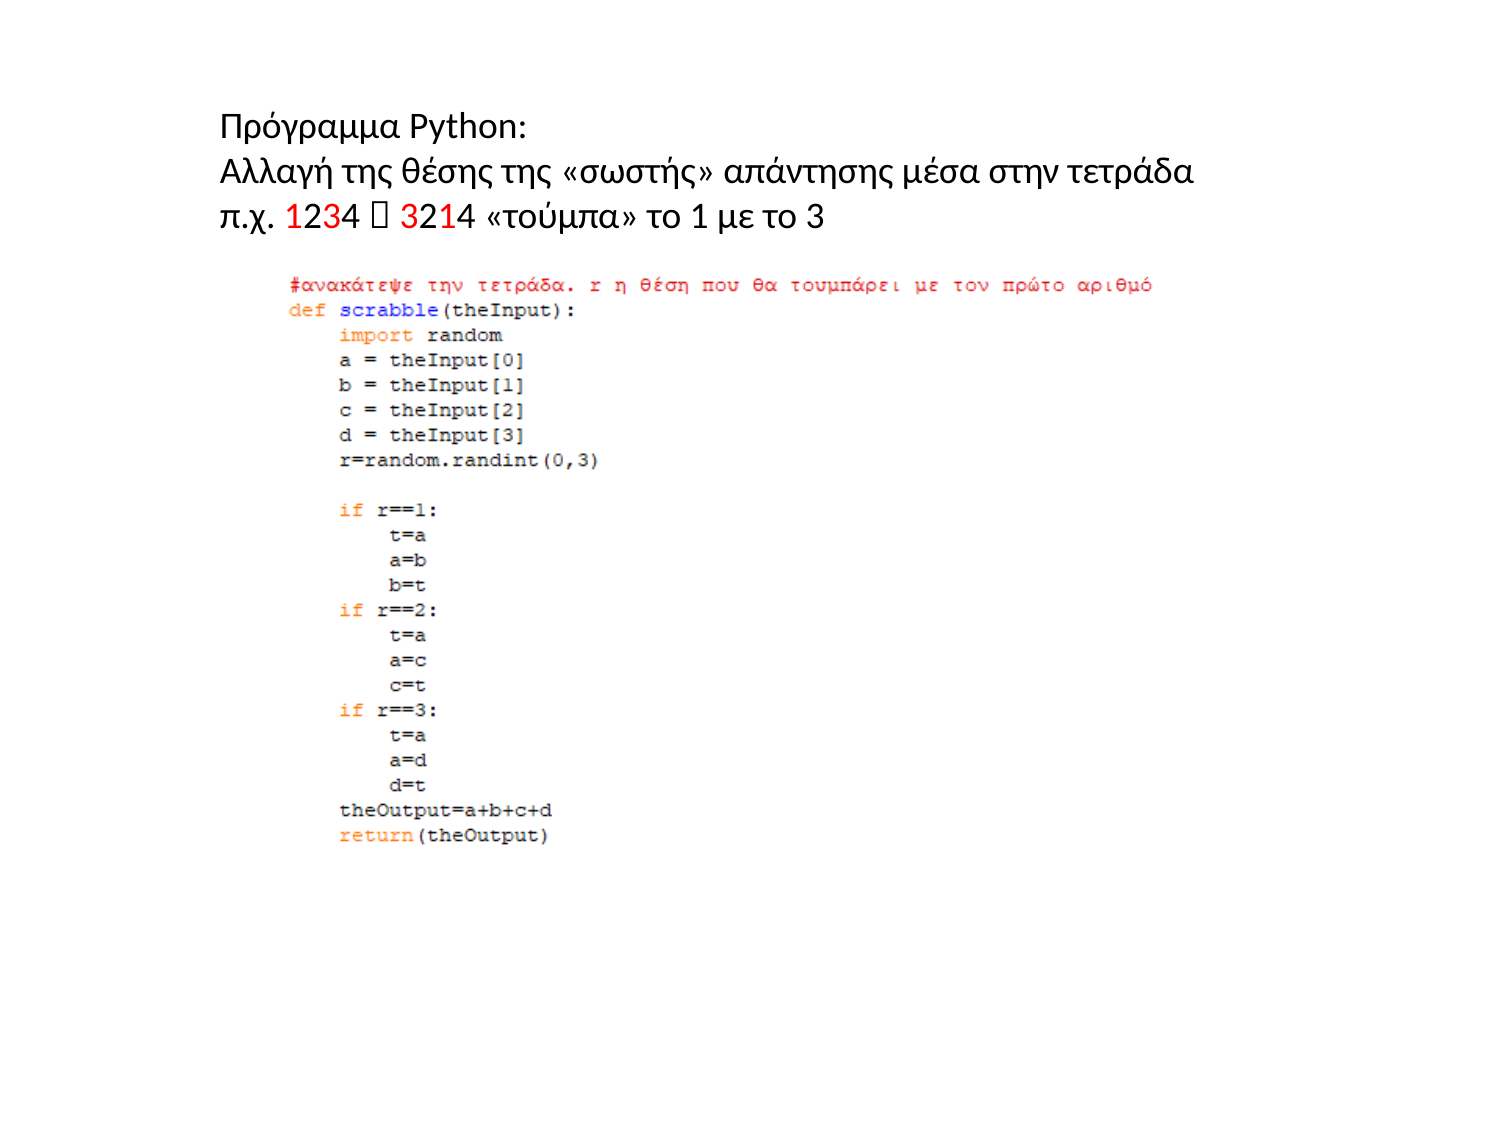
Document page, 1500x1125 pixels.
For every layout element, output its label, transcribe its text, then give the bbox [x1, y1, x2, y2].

text_box Πρόγραμμα Python: Αλλαγή της θέσης της «σωστής» απάντησης μέσα στην τετράδα π.χ. 1234  3214 «τούμπα» το 1 με το 3 [205, 93, 1211, 244]
picture [283, 270, 1217, 855]
